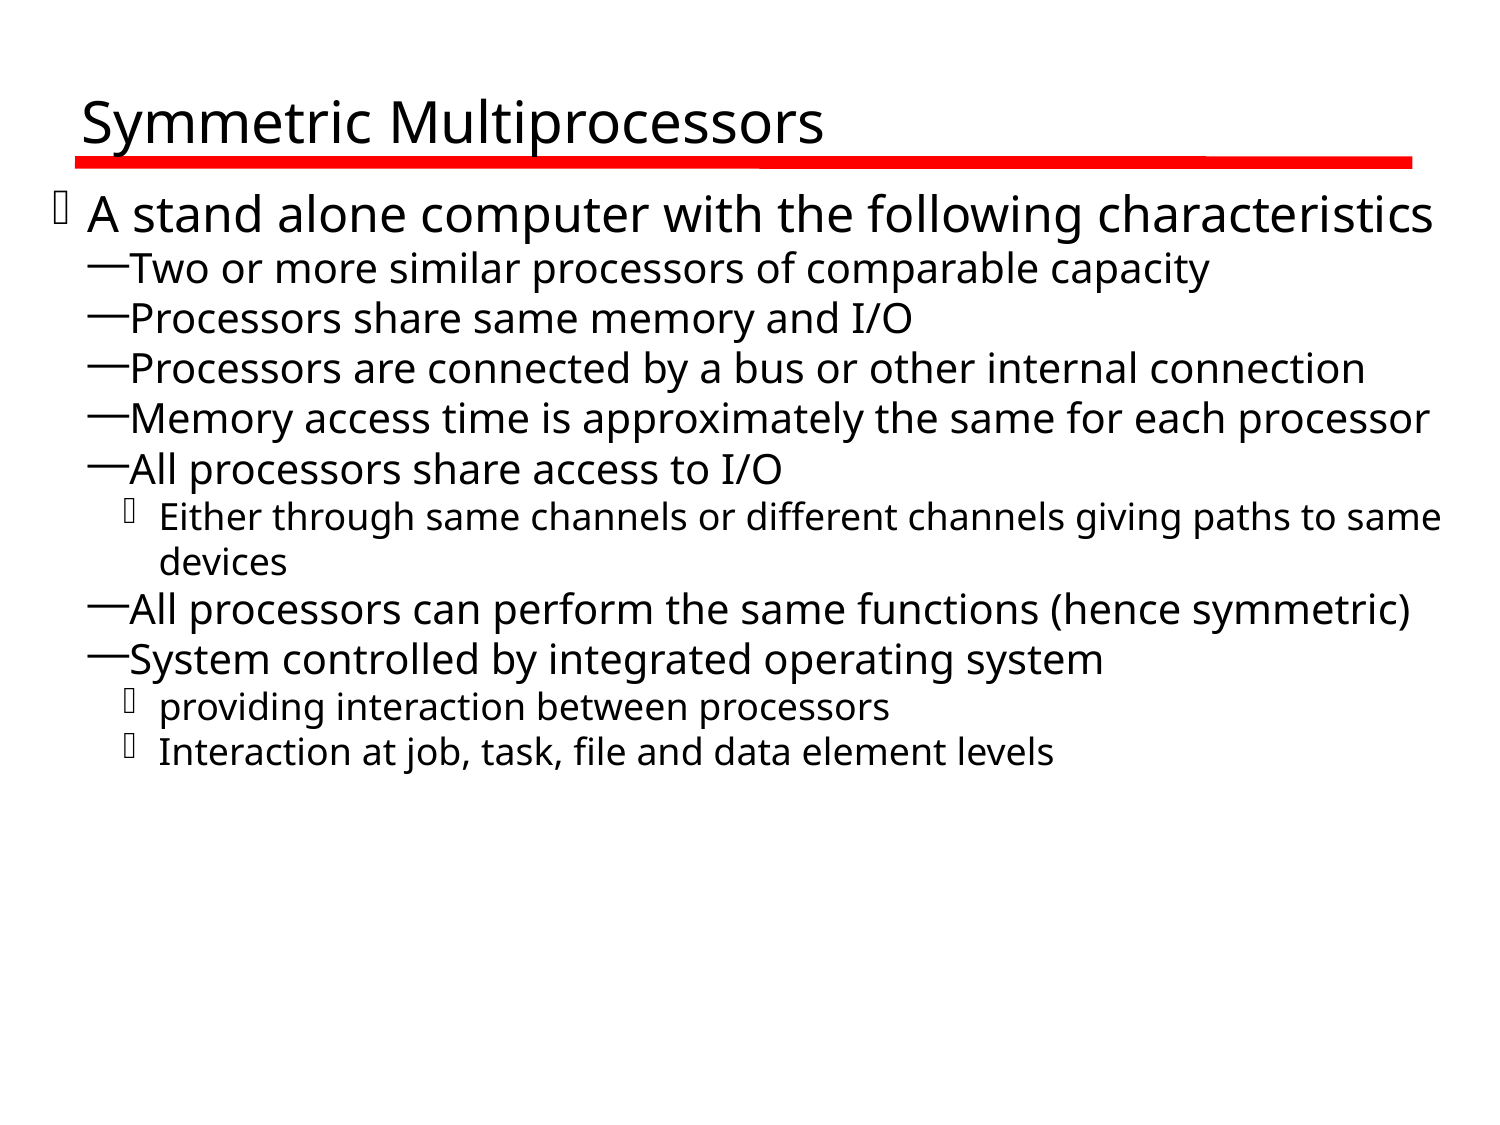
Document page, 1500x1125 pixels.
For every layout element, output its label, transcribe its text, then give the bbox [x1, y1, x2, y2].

text_box Symmetric Multiprocessors [66, 24, 1413, 163]
text_box A stand alone computer with the following characteristics Two or more similar processors of comparable capacity Processors share same memory and I/O Processors are connected by a bus or other internal connection Memory access time is approximately the same for each processor All processors share access to I/O Either through same channels or different channels giving paths to same devices All processors can perform the same functions (hence symmetric) System controlled by integrated operating system providing interaction between processors Interaction at job, task, file and data element levels [37, 174, 1463, 1100]
